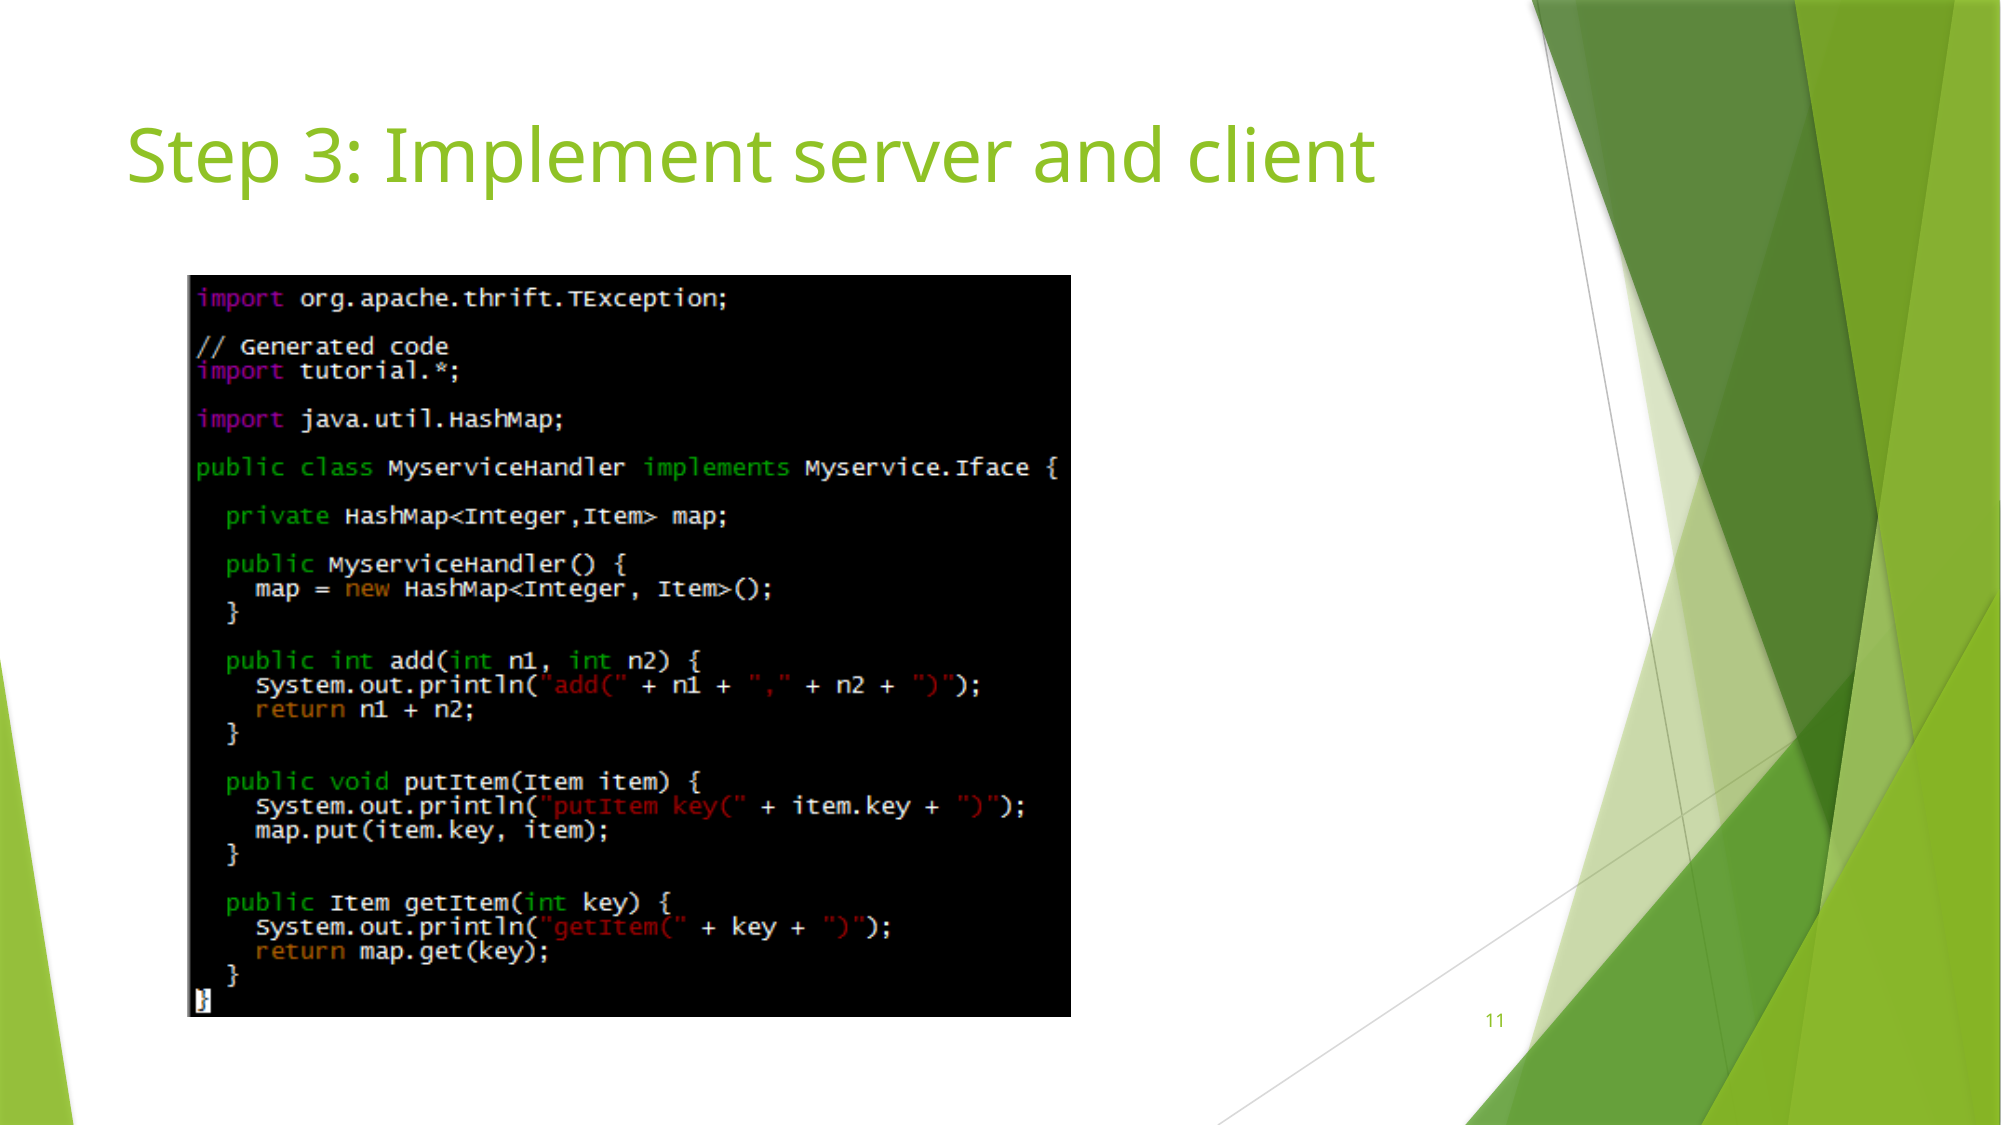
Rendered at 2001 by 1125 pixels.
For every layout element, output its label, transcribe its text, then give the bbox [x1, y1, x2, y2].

slide_number 11 [1409, 991, 1522, 1051]
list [186, 274, 1071, 1018]
title Step 3: Implement server and client [111, 99, 1522, 317]
